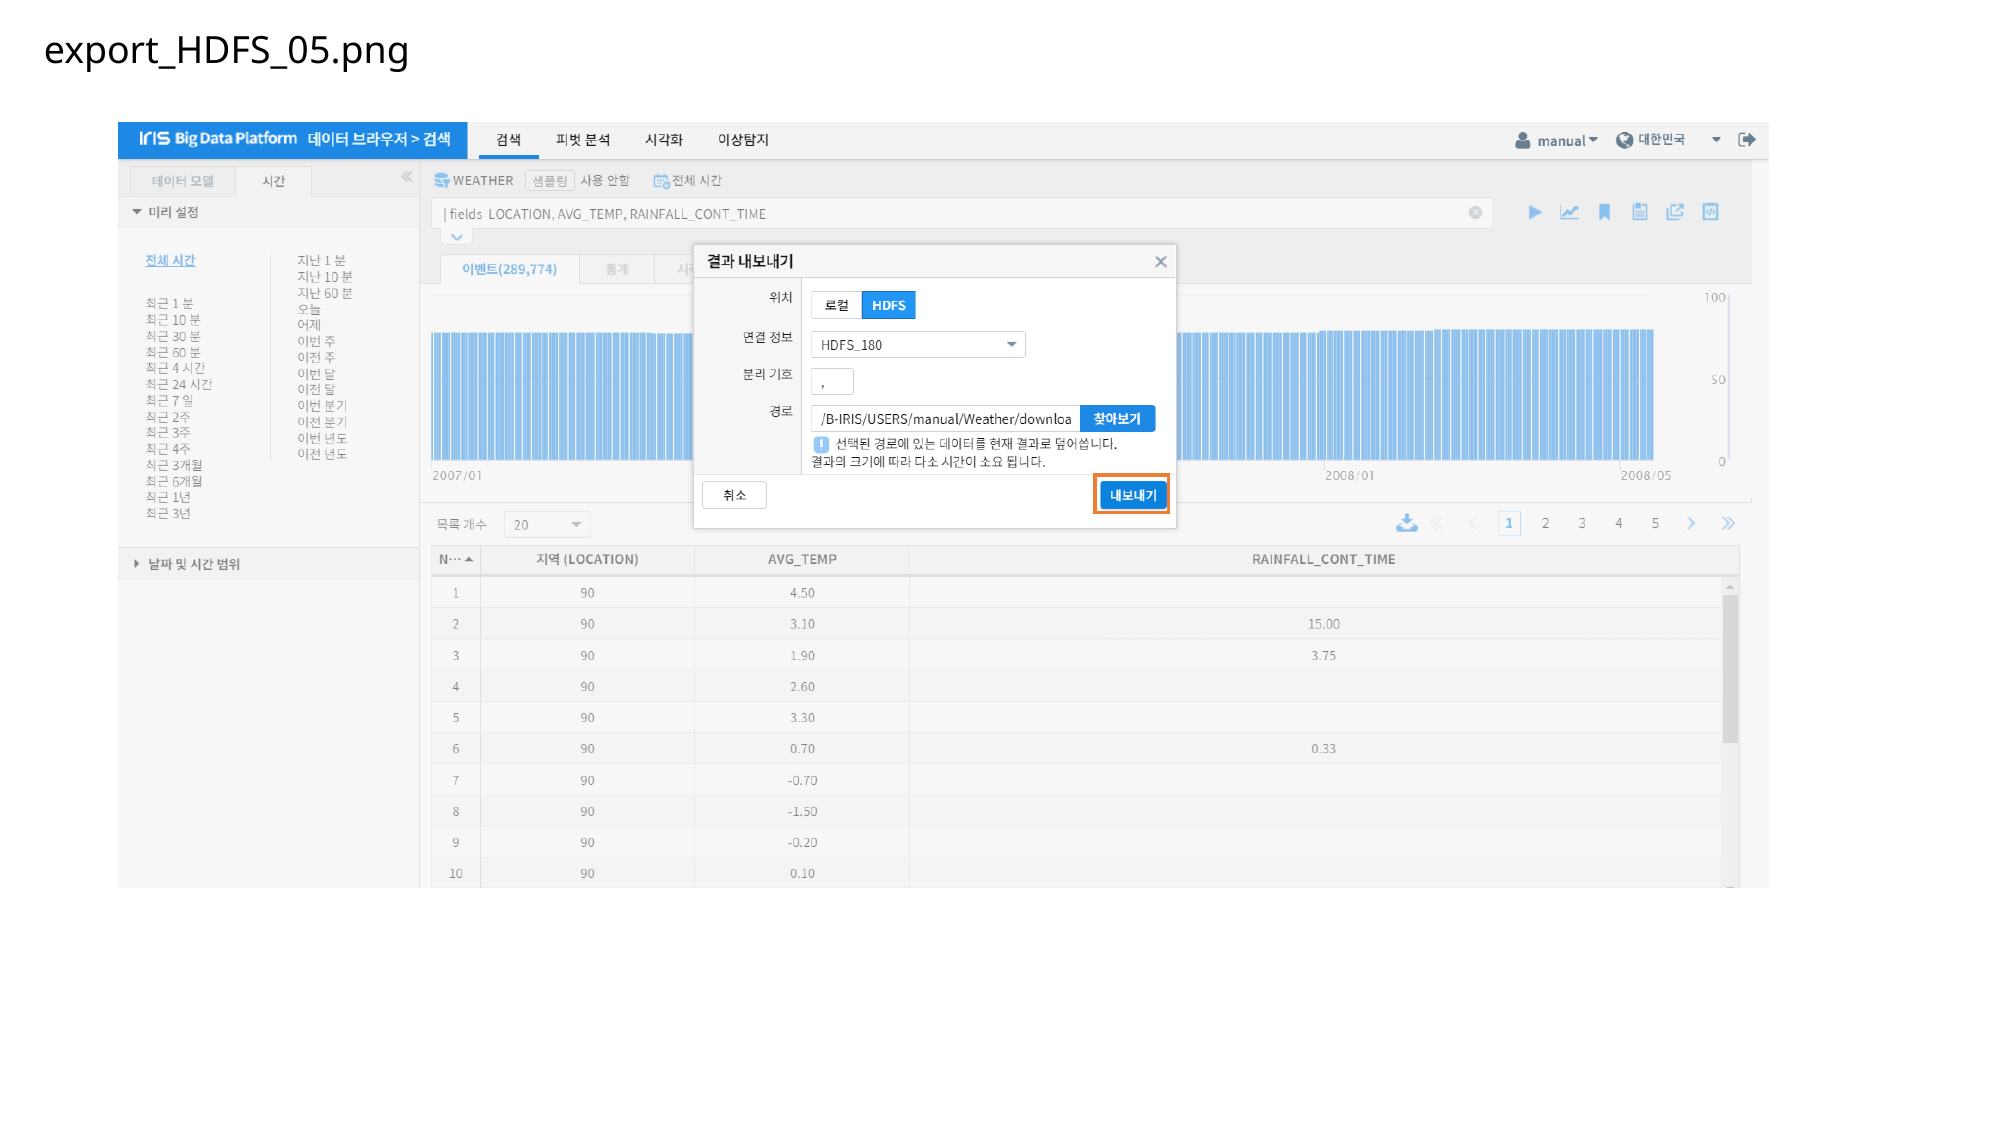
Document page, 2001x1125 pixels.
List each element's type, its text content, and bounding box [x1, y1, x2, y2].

picture [118, 122, 1769, 888]
text_box export_HDFS_05.png [29, 18, 425, 79]
